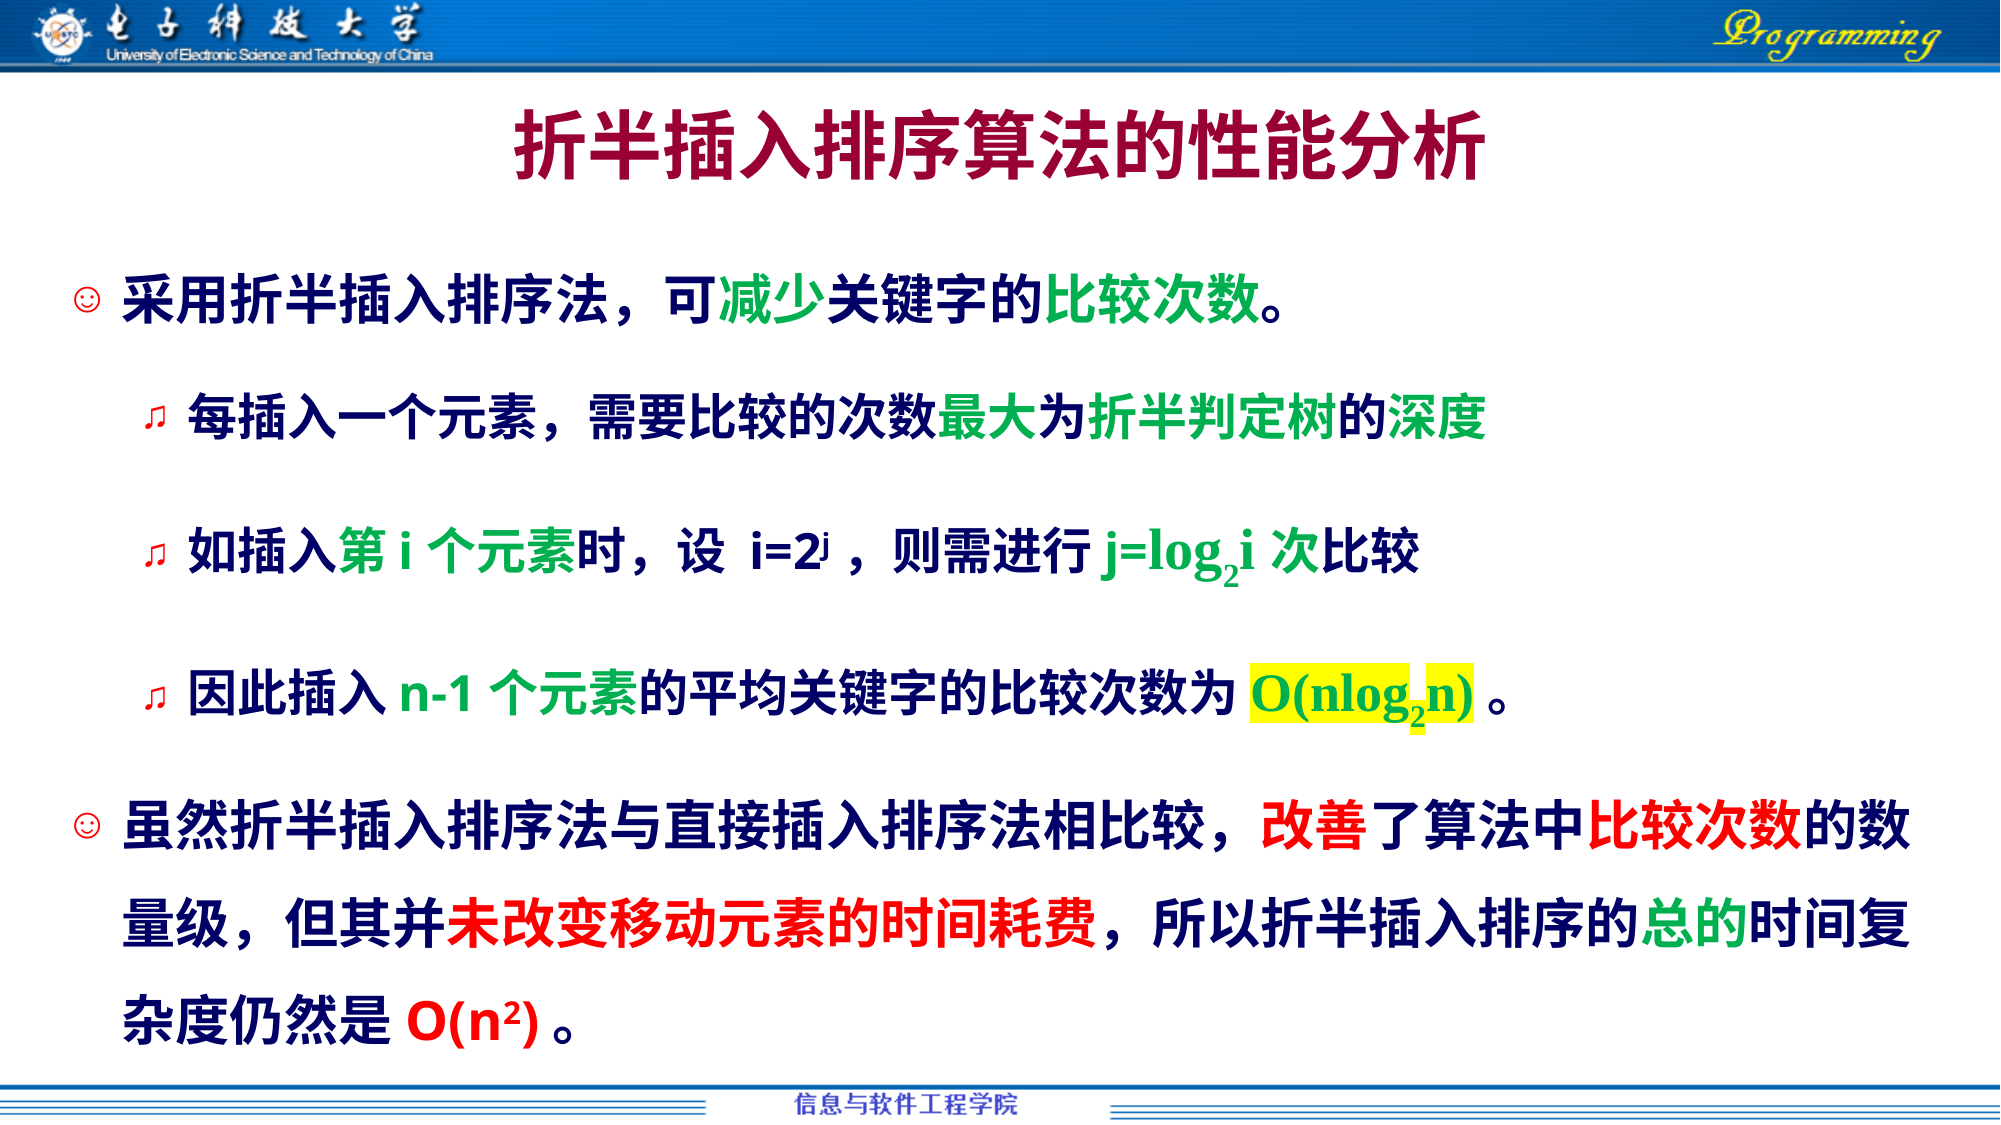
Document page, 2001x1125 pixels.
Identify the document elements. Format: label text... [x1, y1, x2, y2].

picture [0, 0, 2000, 1125]
list 采用折半插入排序法，可减少关键字的比较次数。 每插入一个元素，需要比较的次数最大为折半判定树的深度 如插入第i个元素时，设 i=2j，则需进行j=log2i次比较 因此插入n-1个元素的平均关键字的比较次数为O(nlog2n)。 虽然折半插入排序法与直接插入排序法相比较，改善了算法中比较次数的数量级，但其并未改变移动元素的时间耗费，所以折半插入排序的总的时间复杂度仍然是O(n2)。 [50, 224, 1950, 1075]
title 折半插入排序算法的性能分析 [150, 87, 1850, 200]
